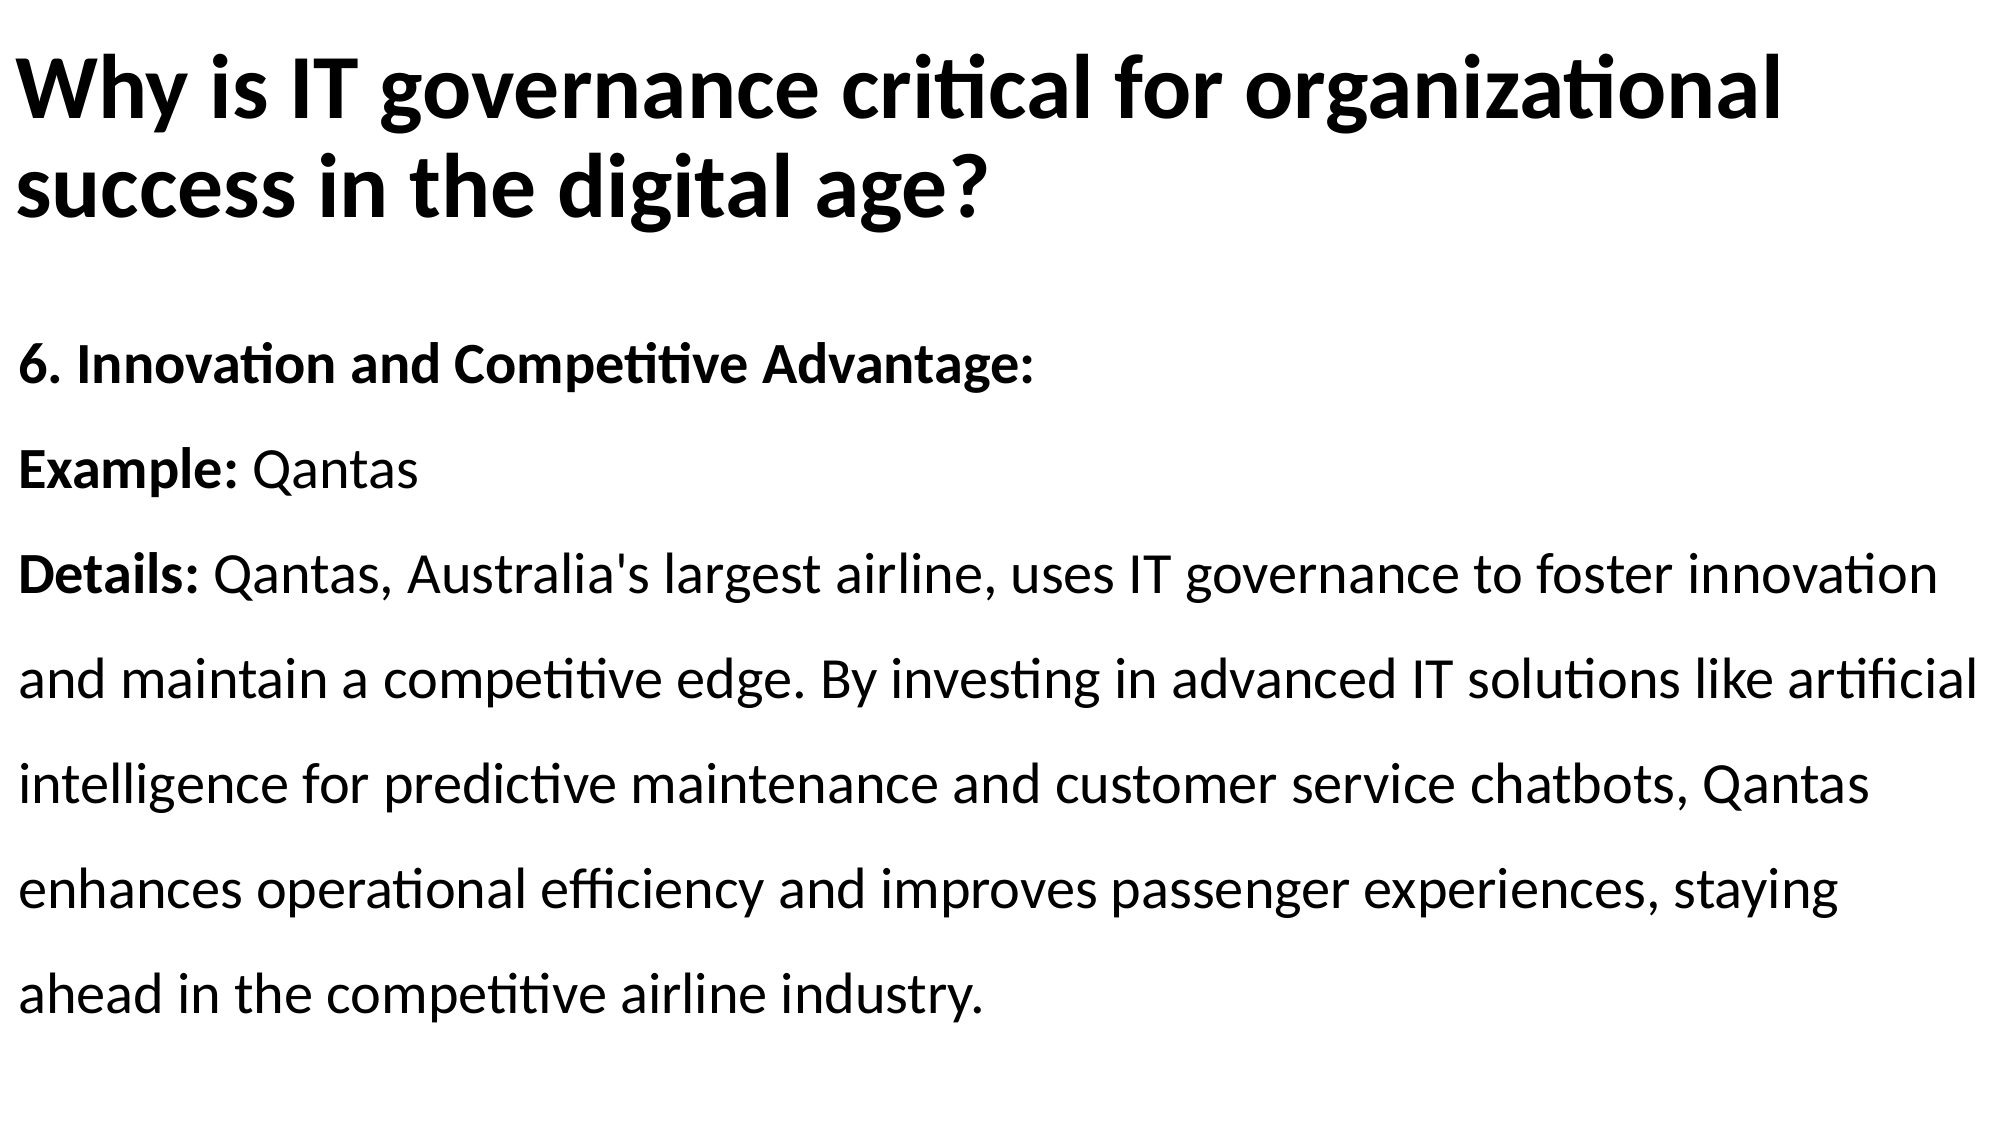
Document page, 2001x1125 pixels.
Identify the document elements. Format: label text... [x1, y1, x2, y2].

title Why is IT governance critical for organizational success in the digital age? [0, 0, 2000, 278]
text_box 6. Innovation and Competitive Advantage: Example: Qantas Details: Qantas, Australia's largest airline, uses IT governance to foster innovation and maintain a competitive edge. By investing in advanced IT solutions like artificial intelligence for predictive maintenance and customer service chatbots, Qantas enhances operational efficiency and improves passenger experiences, staying ahead in the competitive airline industry. [3, 282, 2000, 1032]
